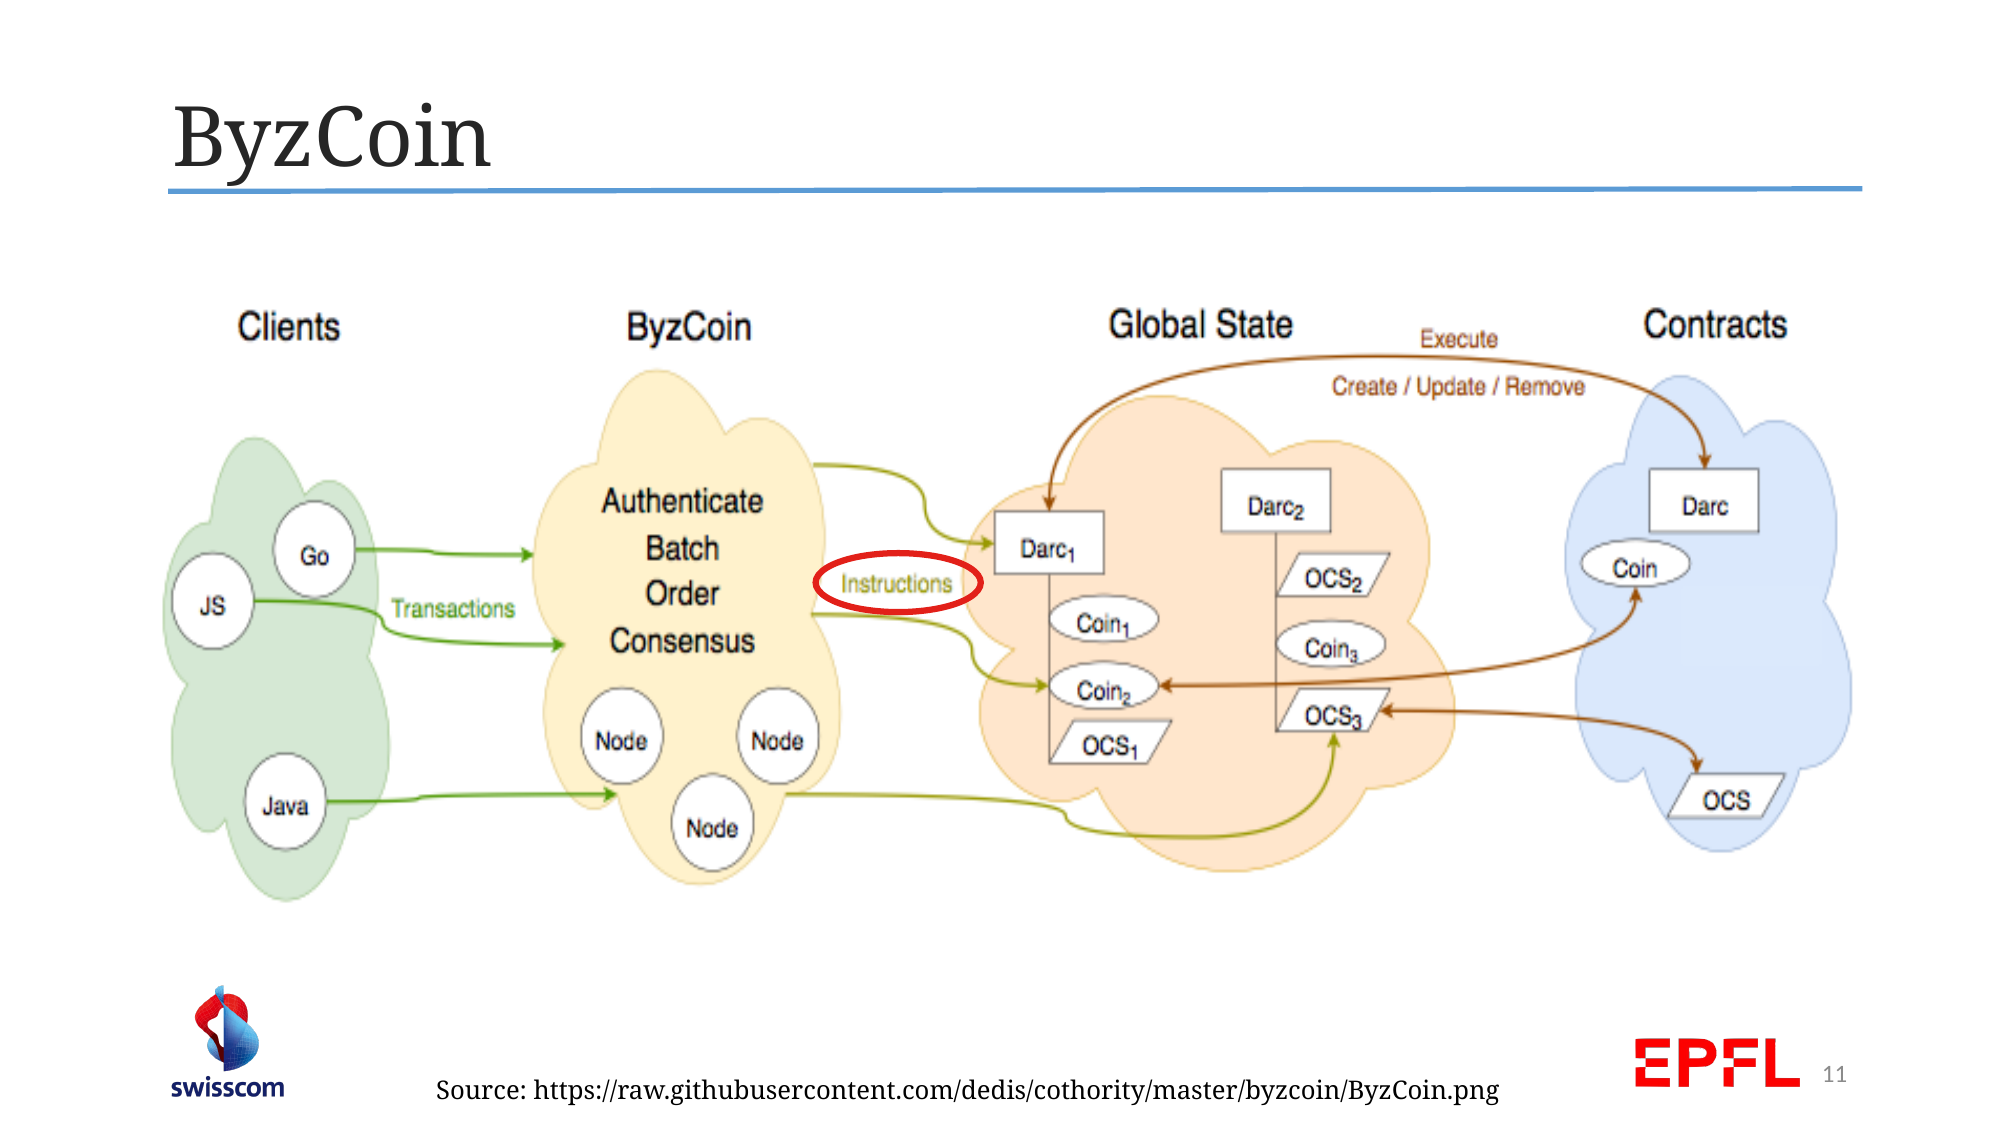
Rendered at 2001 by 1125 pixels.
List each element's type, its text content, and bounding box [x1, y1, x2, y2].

text_box ByzCoin [157, 75, 1767, 266]
picture [156, 286, 1863, 933]
text_box Source: https://raw.githubusercontent.com/dedis/cothority/master/byzcoin/ByzCoin.png [336, 1045, 1600, 1125]
picture [168, 982, 287, 1100]
slide_number 11 [1412, 1042, 1863, 1103]
picture [1631, 1035, 1802, 1042]
